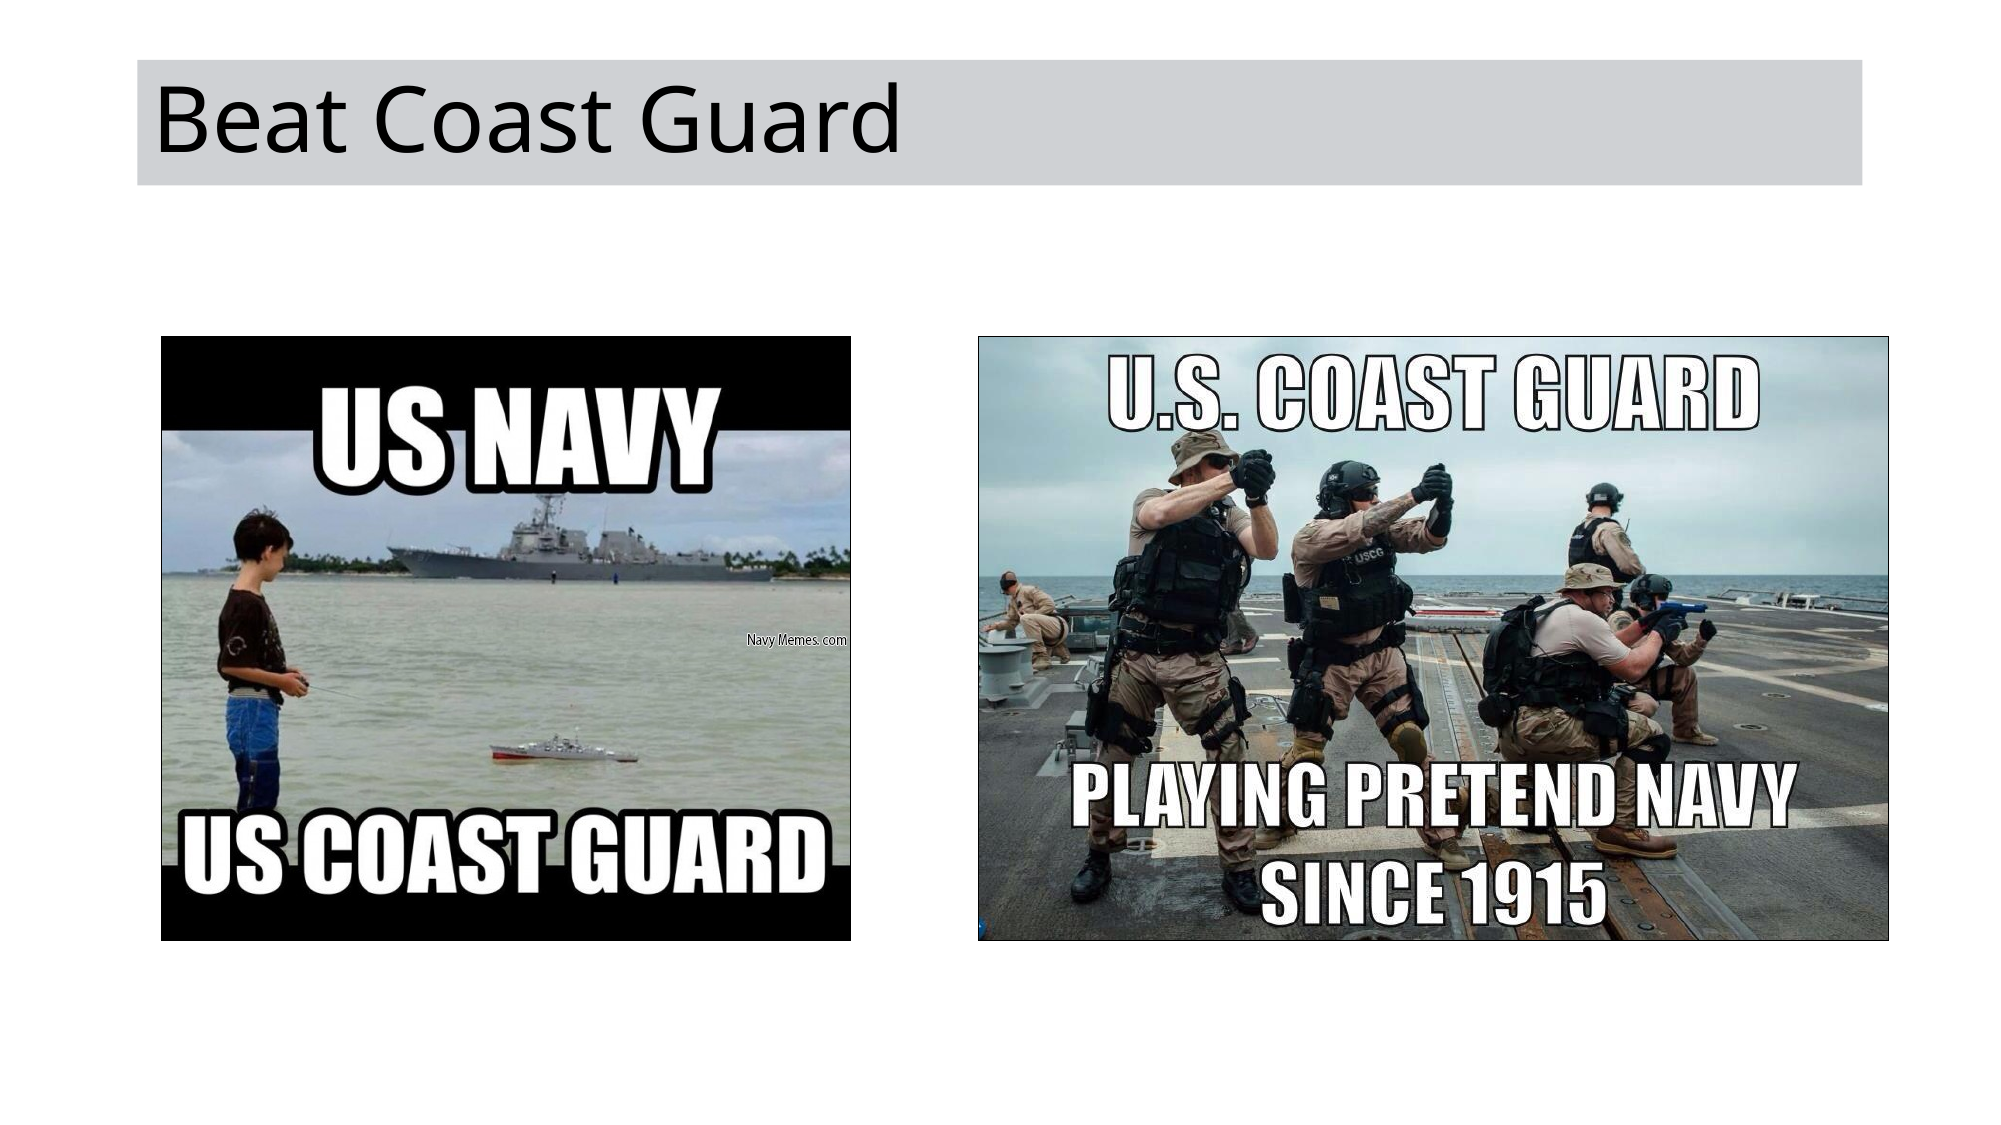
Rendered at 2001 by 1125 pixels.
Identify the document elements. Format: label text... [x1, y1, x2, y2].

picture [161, 336, 851, 941]
title Beat Coast Guard [137, 59, 1863, 186]
picture [978, 336, 1889, 941]
